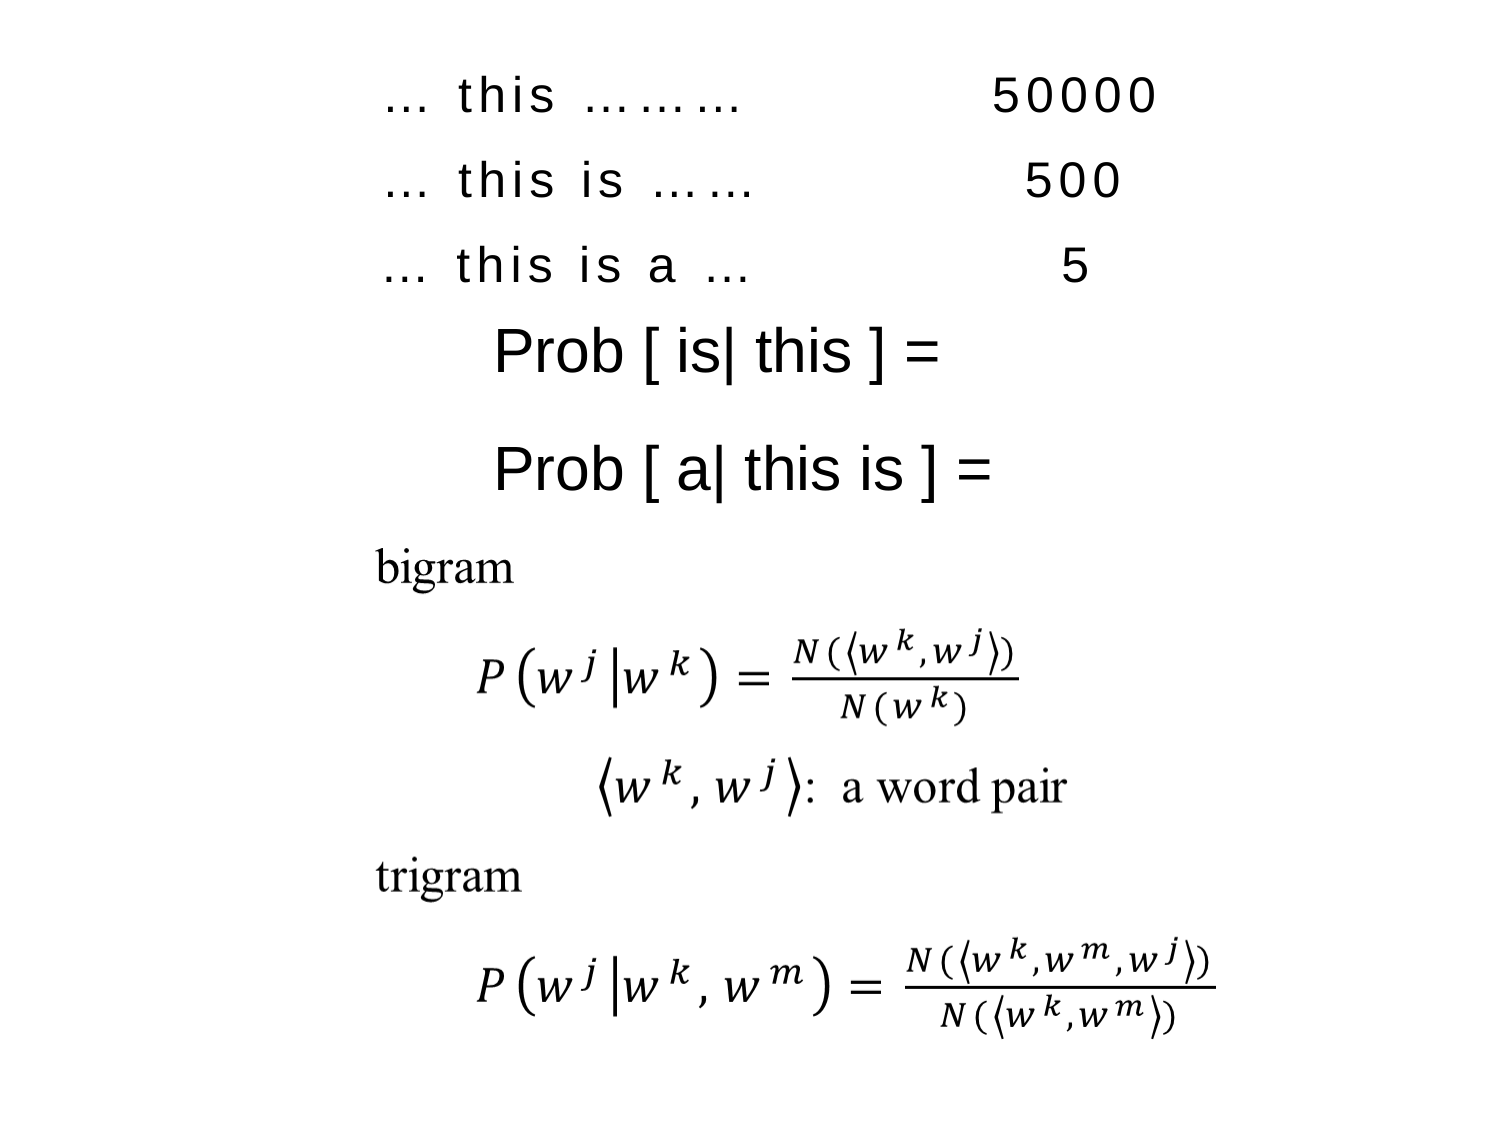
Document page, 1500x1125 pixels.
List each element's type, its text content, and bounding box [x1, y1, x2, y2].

text_box … this ……… 50000 … this is …… 500 … this is a … 5 [324, 54, 1317, 300]
text_box [360, 527, 1282, 1050]
